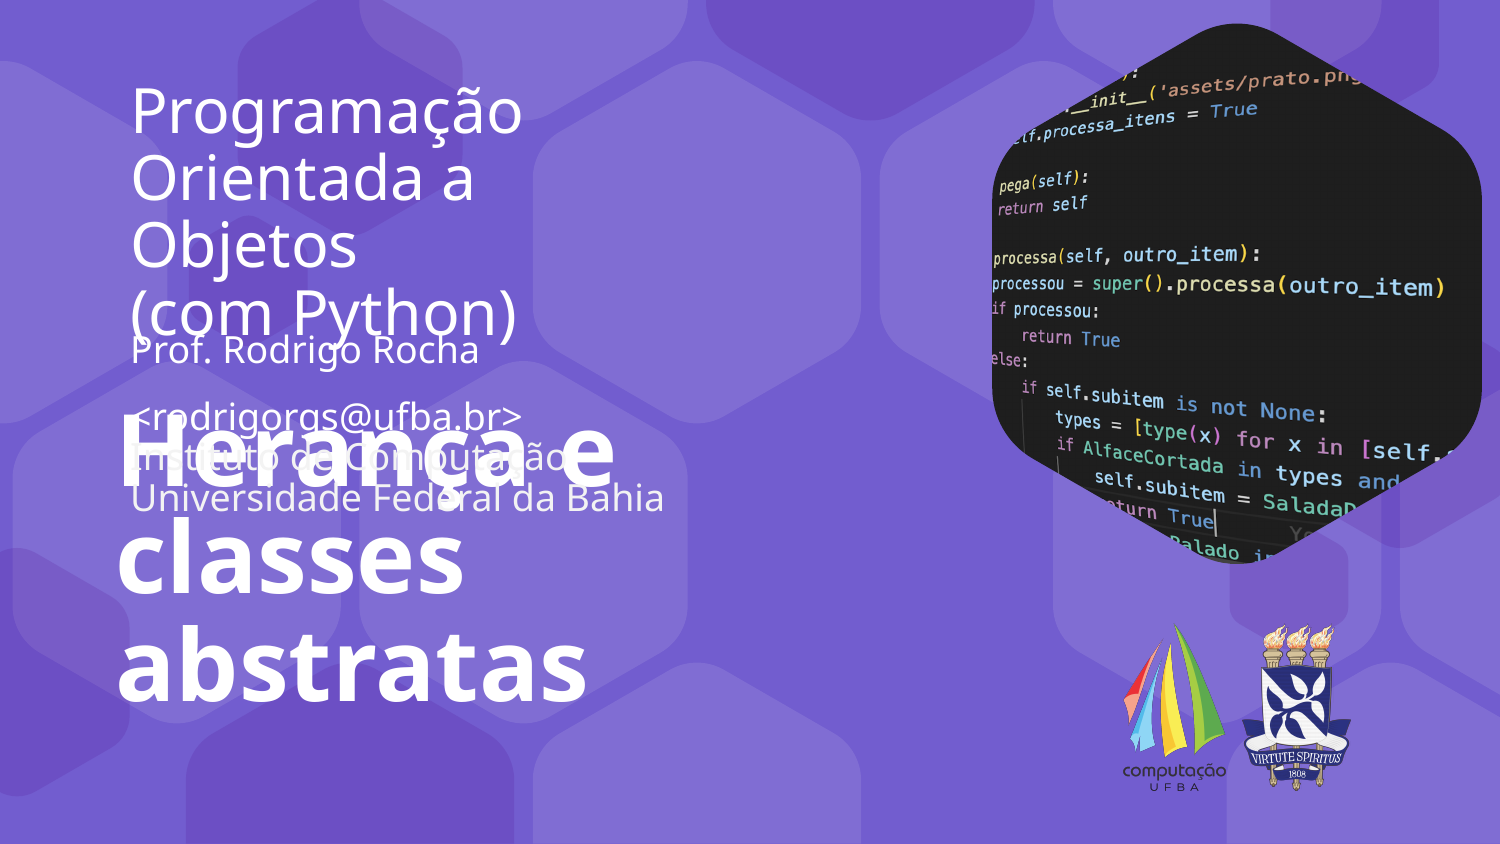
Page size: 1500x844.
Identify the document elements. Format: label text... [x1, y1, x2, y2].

title Herança e classes abstratas [115, 533, 929, 724]
picture [1123, 623, 1226, 791]
picture [991, 23, 1483, 565]
picture [1241, 623, 1351, 791]
text_box Prof. Rodrigo Rocha <rodrigorgs@ufba.br> Instituto de Computação Universidade Federal da Bahia [115, 288, 806, 535]
text_box Programação Orientada a Objetos (com Python) [115, 64, 701, 288]
